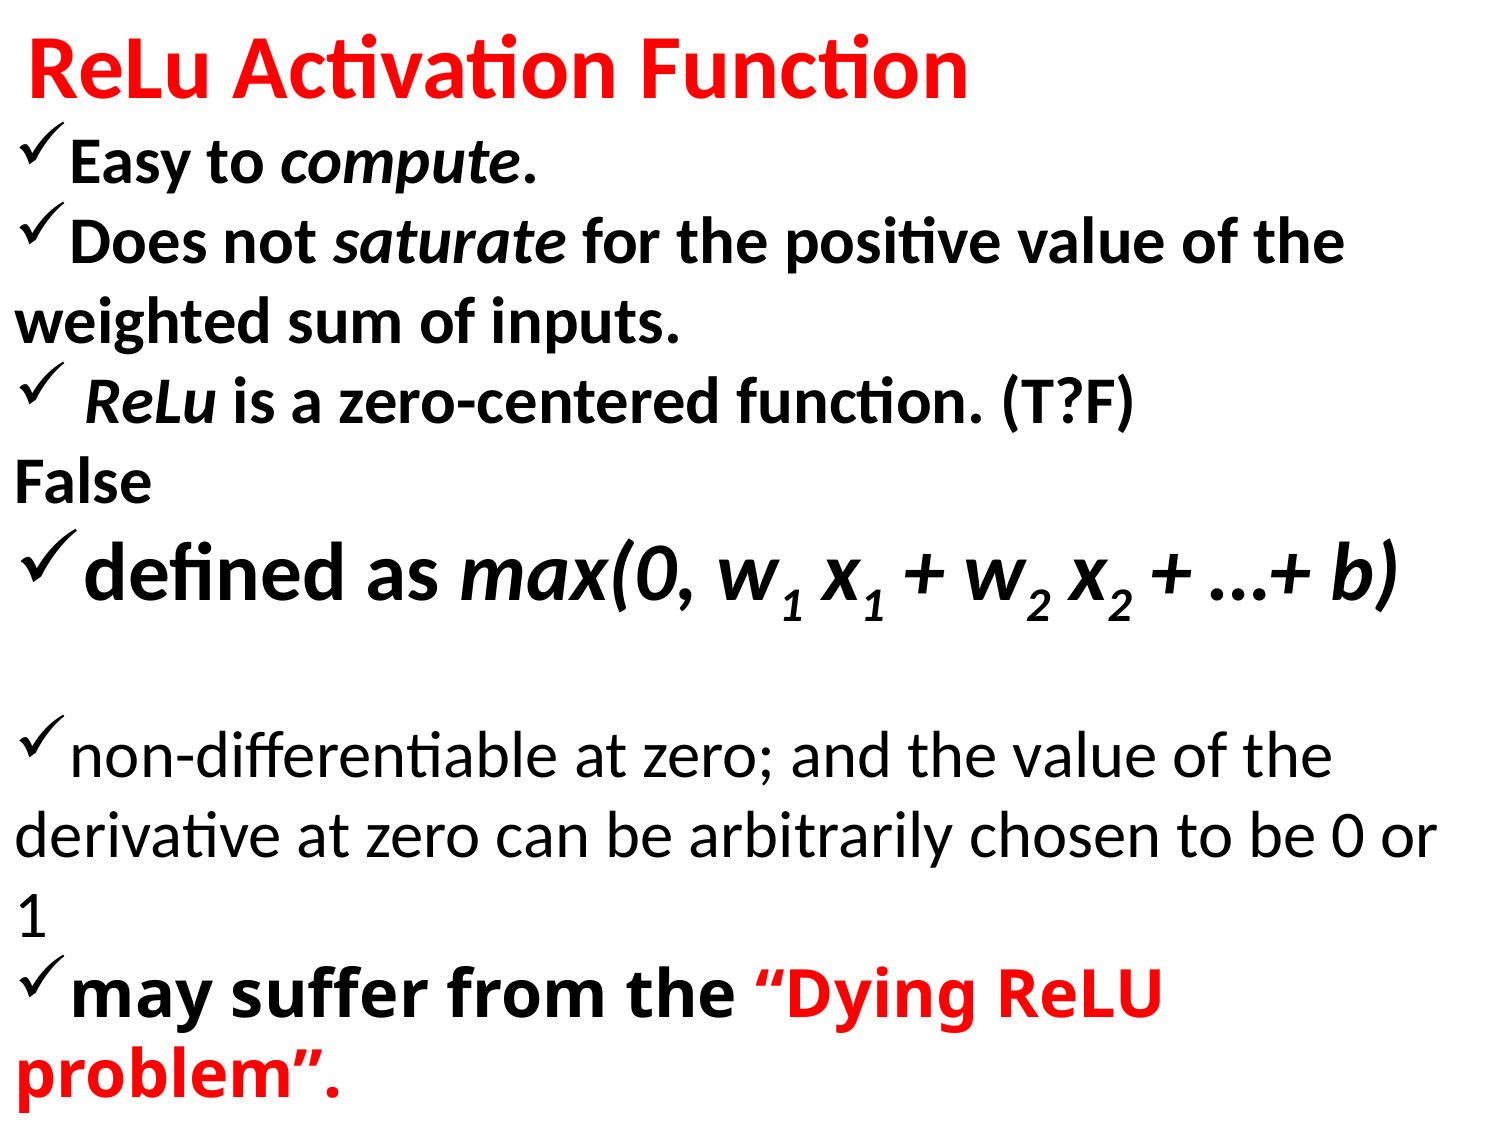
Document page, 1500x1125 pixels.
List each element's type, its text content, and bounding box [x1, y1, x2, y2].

text_box ReLu Activation Function Easy to compute. Does not saturate for the positive value of the weighted sum of inputs. ReLu is a zero-centered function. (T?F) False defined as max(0, w1 x1 + w2 x2 + …+ b) non-differentiable at zero; and the value of the derivative at zero can be arbitrarily chosen to be 0 or 1 may suffer from the “Dying ReLU problem”. [0, 0, 1500, 1118]
